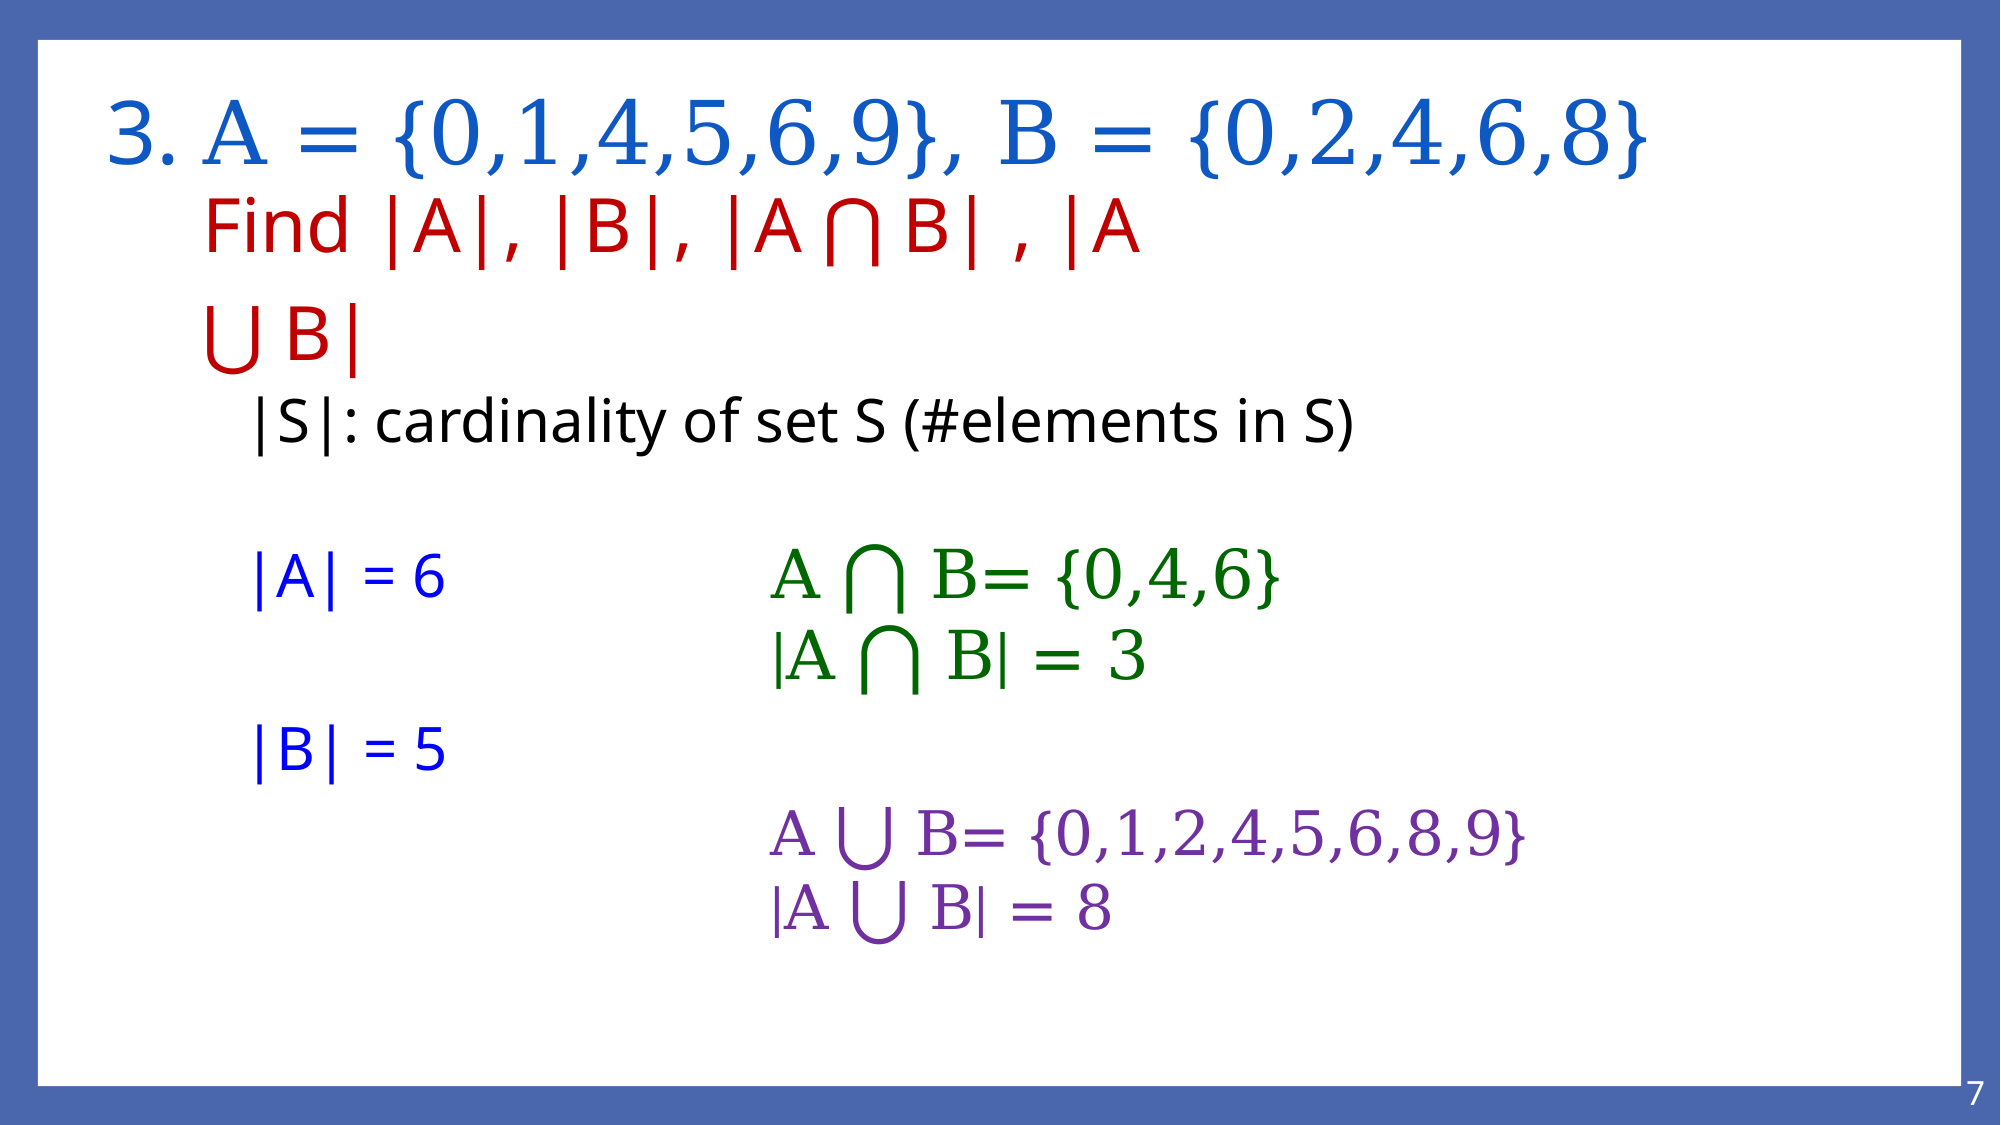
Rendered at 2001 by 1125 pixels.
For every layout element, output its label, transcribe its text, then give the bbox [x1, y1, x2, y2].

slide_number 7 [1720, 1065, 2000, 1125]
text_box |A| = 6 [222, 530, 506, 662]
text_box A ⋃ B= {0,1,2,4,5,6,8,9} |A ⋃ B| = 8 [749, 786, 1546, 1025]
text_box |B| = 5 [222, 703, 506, 834]
text_box A ⋂ B= {0,4,6} |A ⋂ B| = 3 [749, 523, 1303, 762]
title 3. A = {0,1,4,5,6,9}, B = {0,2,4,6,8} [91, 55, 1712, 203]
text_box Find |A|, |B|, |A ⋂ B| , |A ⋃ B| [187, 202, 1219, 334]
text_box |S|: cardinality of set S (#elements in S) [223, 375, 1546, 506]
